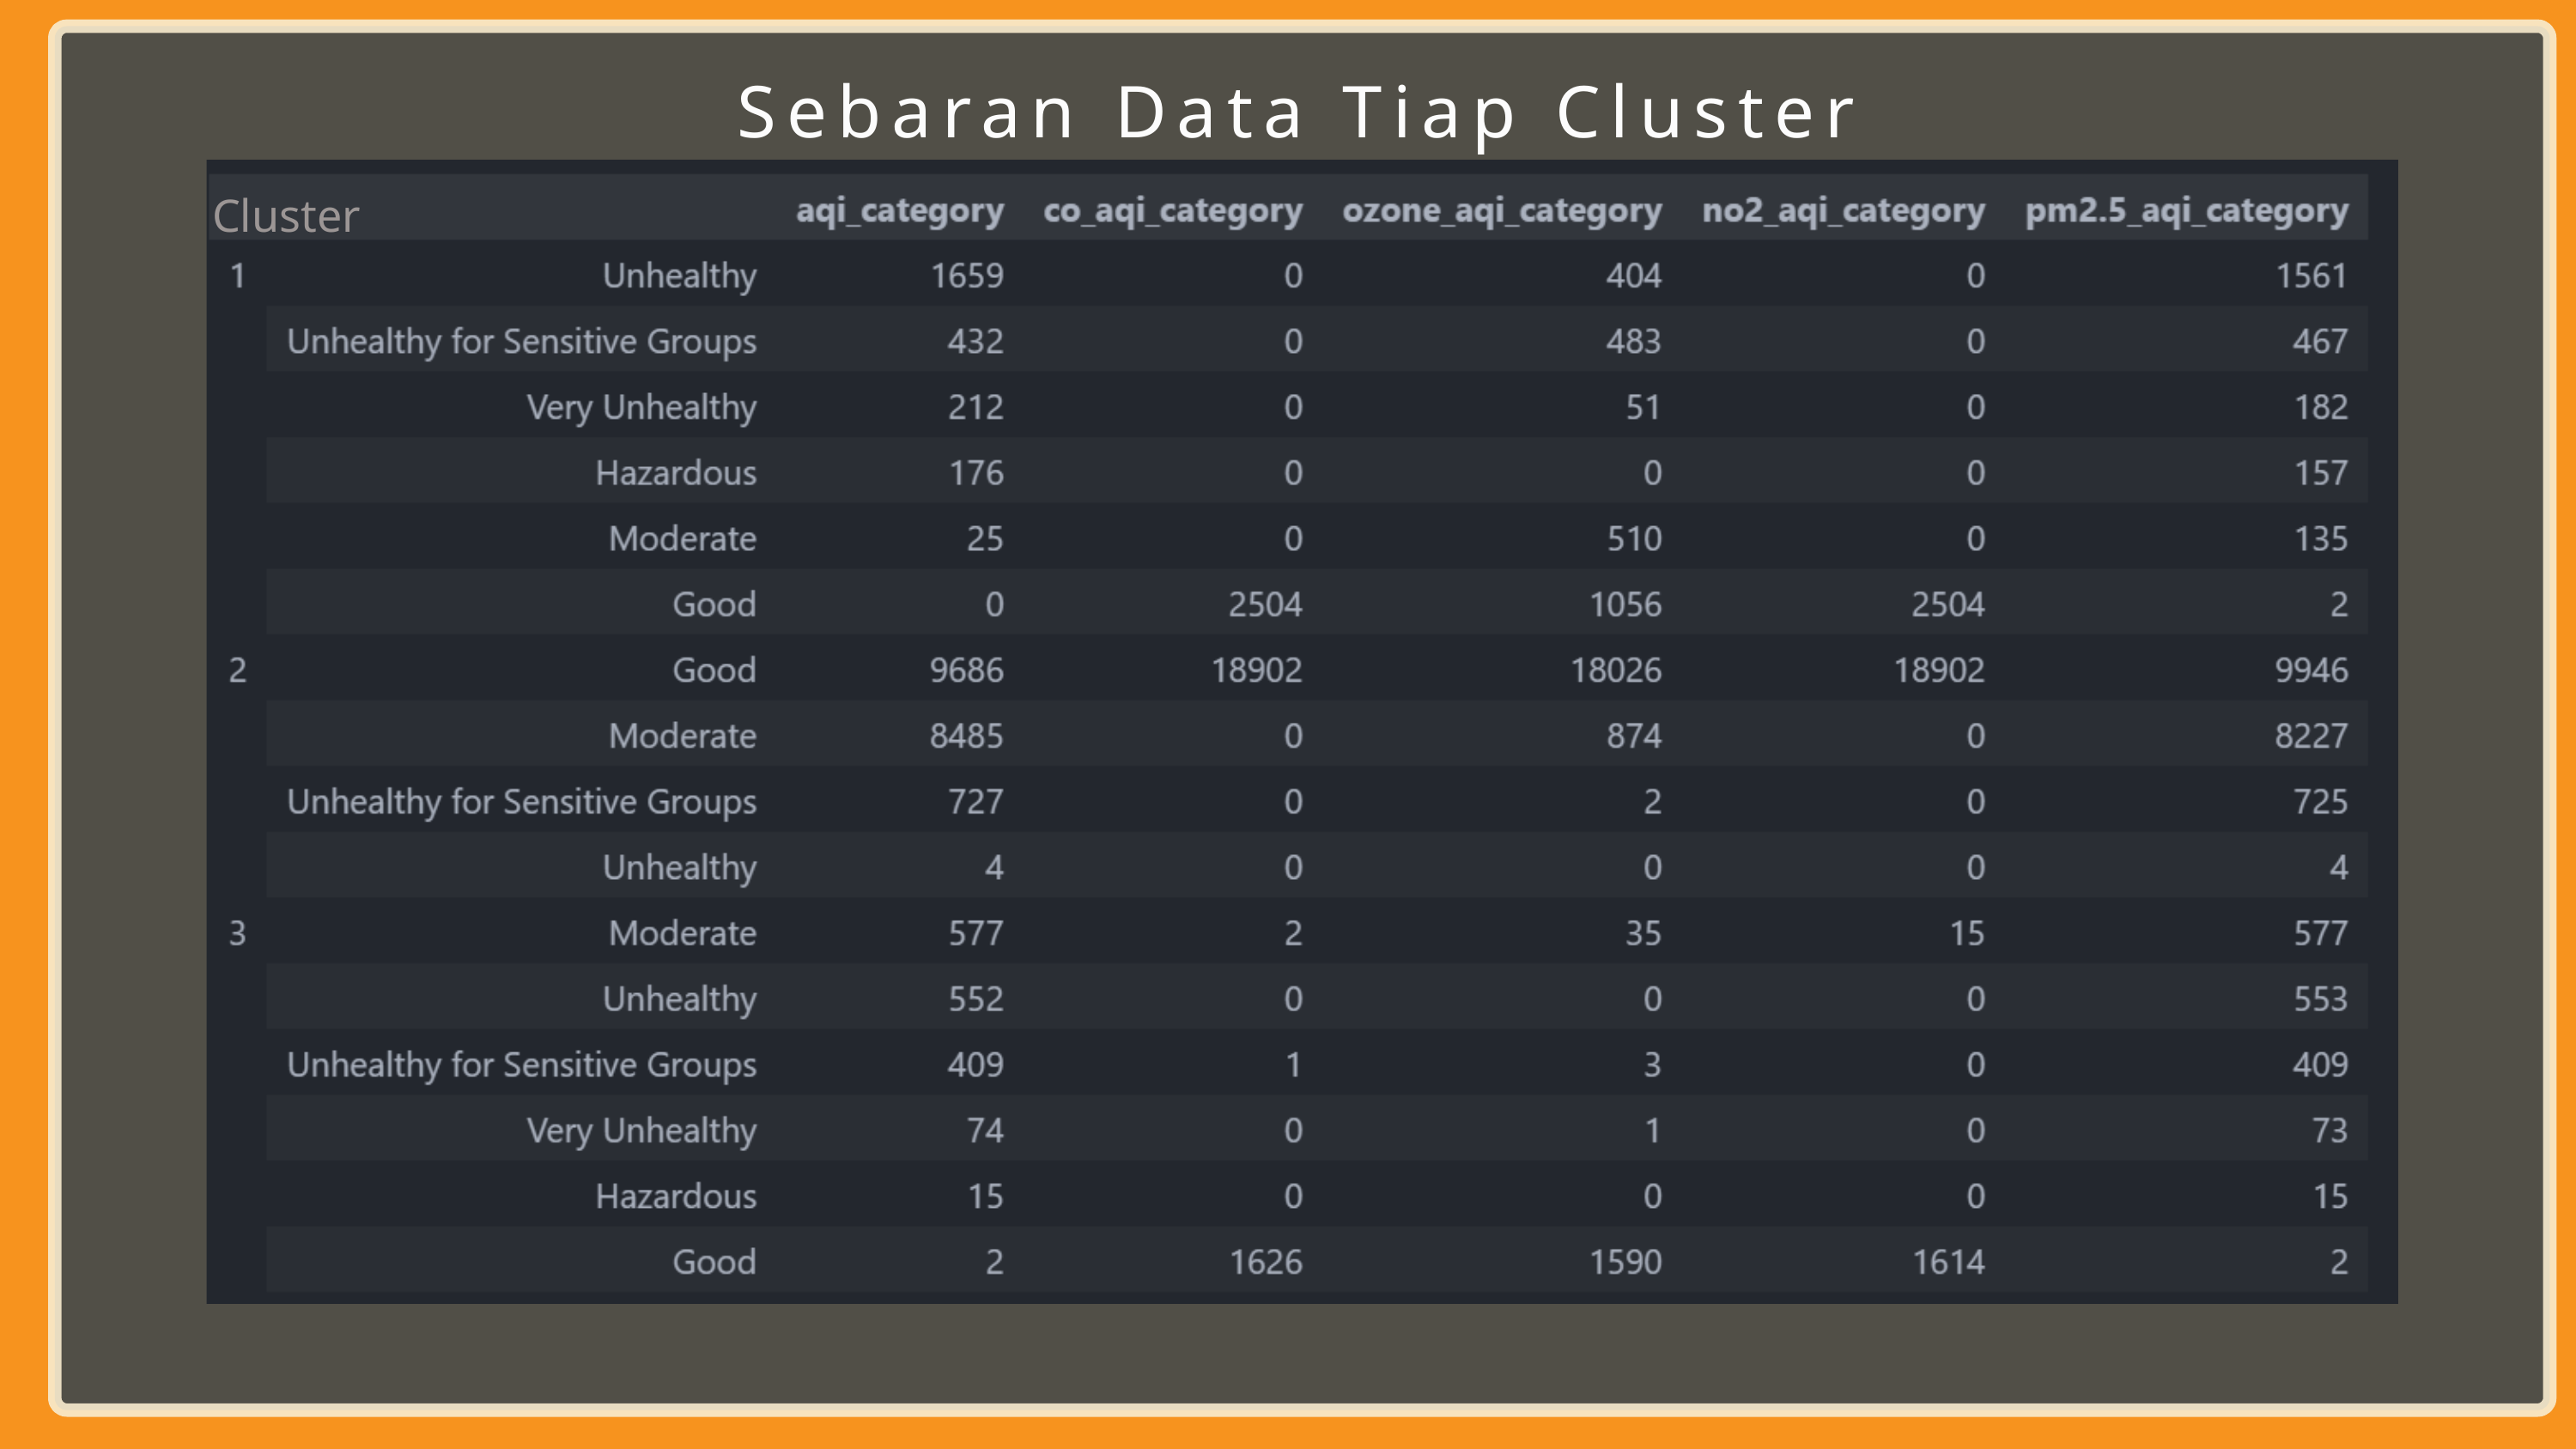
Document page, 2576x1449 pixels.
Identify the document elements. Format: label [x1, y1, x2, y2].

text_box [54, 26, 2550, 1410]
